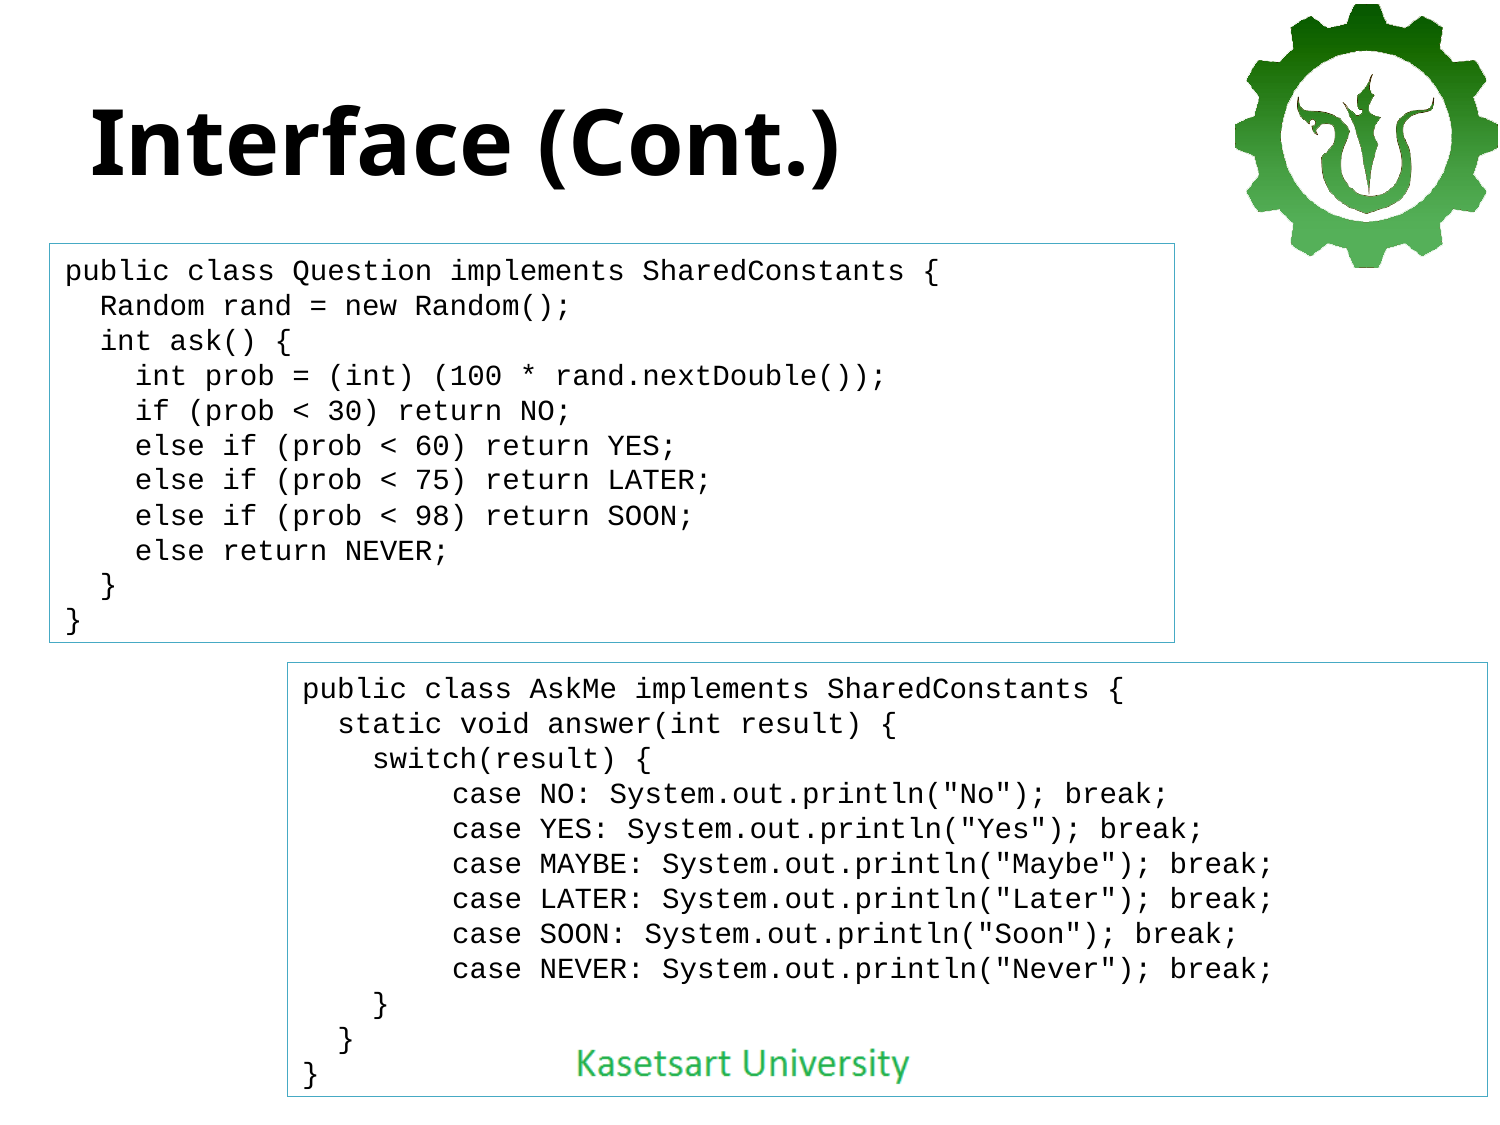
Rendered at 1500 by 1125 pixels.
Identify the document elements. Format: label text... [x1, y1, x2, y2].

title Interface (Cont.) [75, 45, 1425, 233]
picture [1231, 0, 1500, 272]
text_box public class AskMe implements SharedConstants { static void answer(int result) { switch(result) { case NO: System.out.println("No"); break; case YES: System.out.println("Yes"); break; case MAYBE: System.out.println("Maybe"); break; case LATER: System.out.println("Later"); break; case SOON: System.out.println("Soon"); break; case NEVER: System.out.println("Never"); break; } } } [287, 662, 1488, 1097]
text_box public class Question implements SharedConstants { Random rand = new Random(); int ask() { int prob = (int) (100 * rand.nextDouble()); if (prob < 30) return NO; else if (prob < 60) return YES; else if (prob < 75) return LATER; else if (prob < 98) return SOON; else return NEVER; } } [49, 243, 1175, 643]
